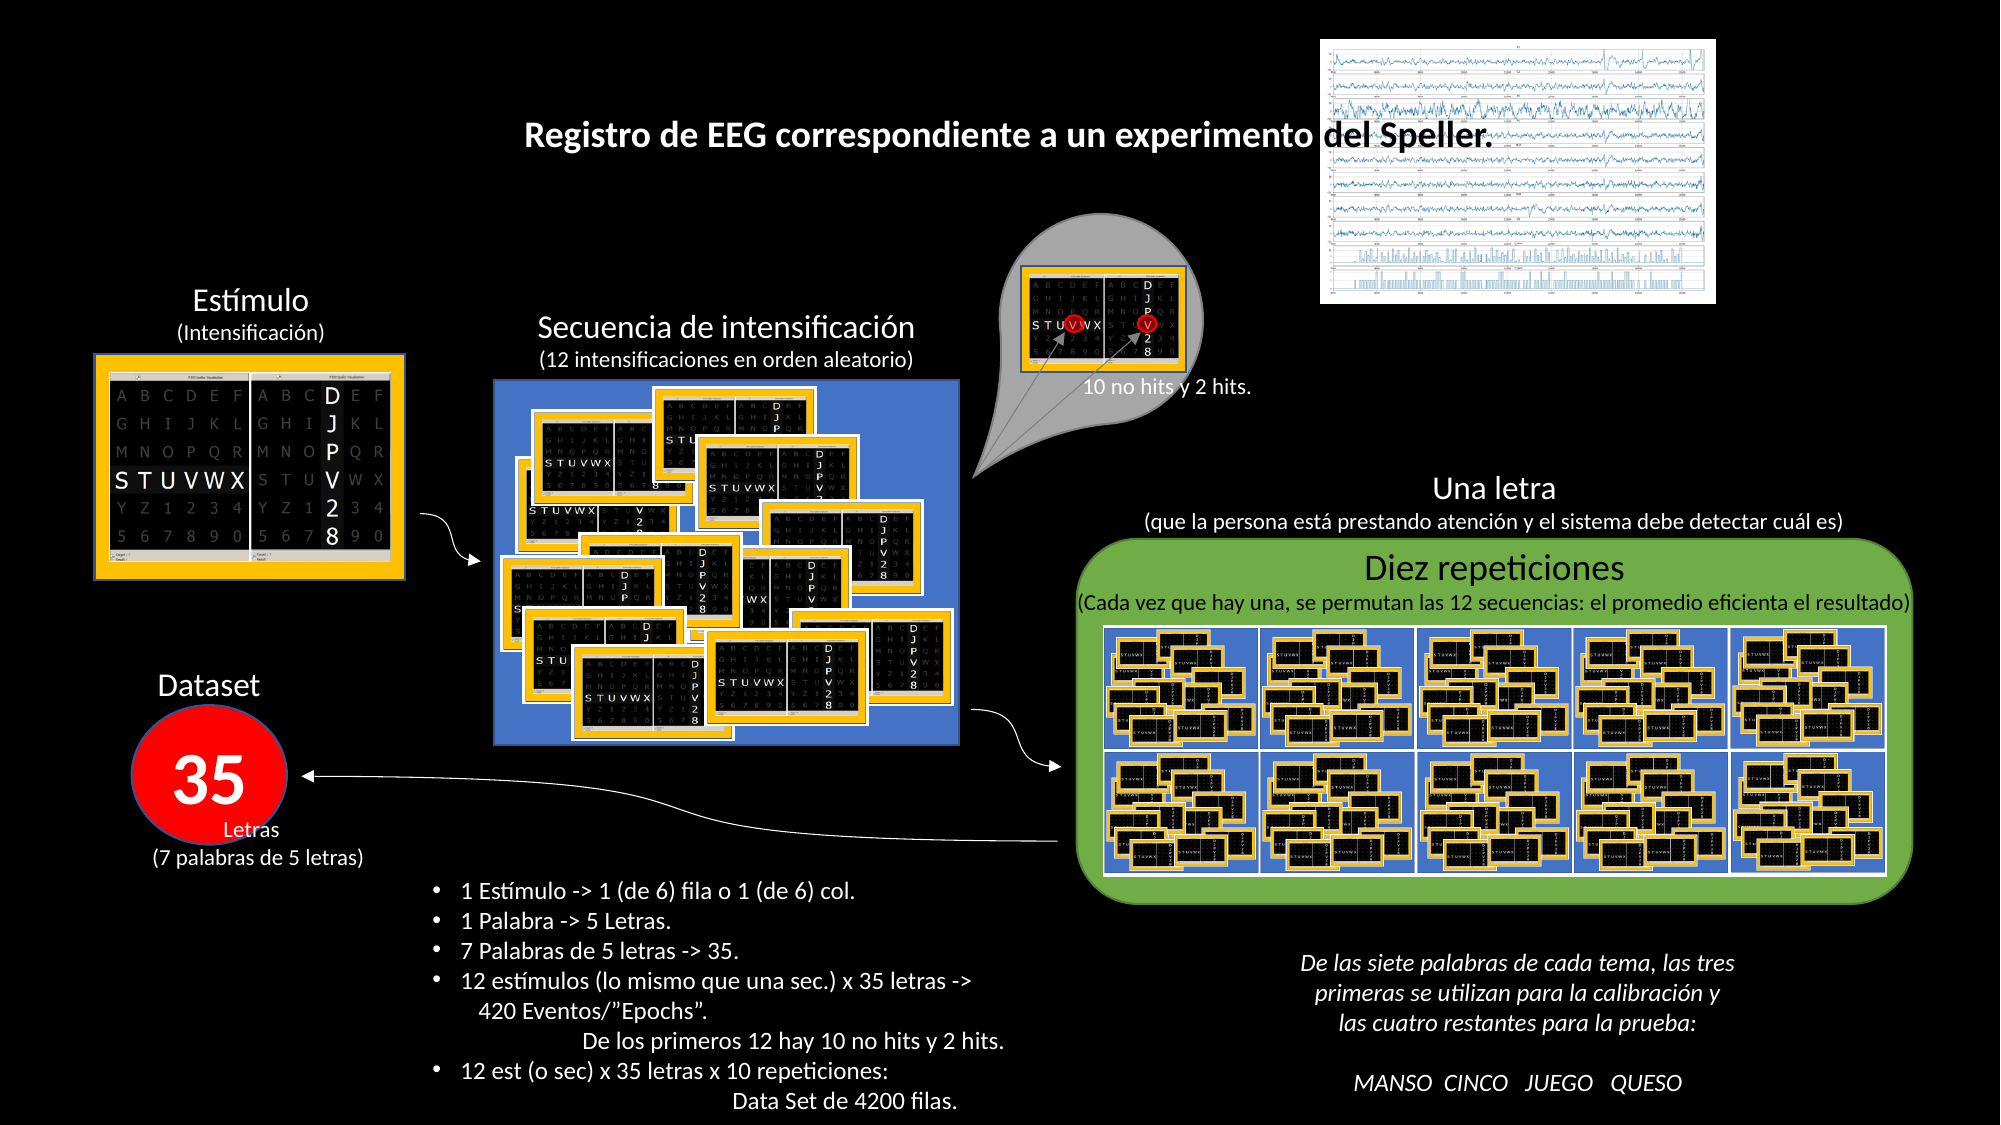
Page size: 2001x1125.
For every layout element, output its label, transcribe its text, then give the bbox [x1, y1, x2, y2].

text_box Una letra (que la persona está prestando atención y el sistema debe detectar cuál es) [1091, 458, 1898, 542]
picture [1320, 39, 1716, 304]
text_box Secuencia de intensificación (12 intensificaciones en orden aleatorio) [494, 297, 960, 379]
text_box 1 Estímulo -> 1 (de 6) fila o 1 (de 6) col. 1 Palabra -> 5 Letras. 7 Palabras de 5 letras -> 35. 12 estímulos (lo mismo que una sec.) x 35 letras -> 420 Eventos/”Epochs”. De los primeros 12 hay 10 no hits y 2 hits. 12 est (o sec) x 35 letras x 10 repeticiones: Data Set de 4200 filas. [417, 867, 1075, 1125]
text_box [158, 711, 261, 721]
text_box Estímulo (Intensificación) [50, 270, 452, 353]
text_box Diez repeticiones (Cada vez que hay una, se permutan las 12 secuencias: el promedio eficienta el resultado) [1051, 535, 1938, 623]
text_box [970, 709, 1062, 767]
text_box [494, 380, 960, 746]
text_box [93, 353, 406, 581]
text_box Registro de EEG correspondiente a un experimento del Speller. [508, 102, 1320, 162]
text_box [419, 513, 481, 562]
text_box De las siete palabras de cada tema, las tres primeras se utilizan para la calibración y las cuatro restantes para la prueba: MANSO CINCO JUEGO QUESO [1283, 939, 1753, 1104]
picture [1103, 625, 1887, 877]
text_box 35 [79, 721, 340, 827]
picture [109, 372, 391, 562]
text_box Letras (7 palabras de 5 letras) [137, 807, 380, 878]
text_box [1075, 623, 1914, 905]
text_box Dataset [131, 656, 287, 711]
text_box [301, 776, 1058, 842]
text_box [974, 213, 1268, 476]
